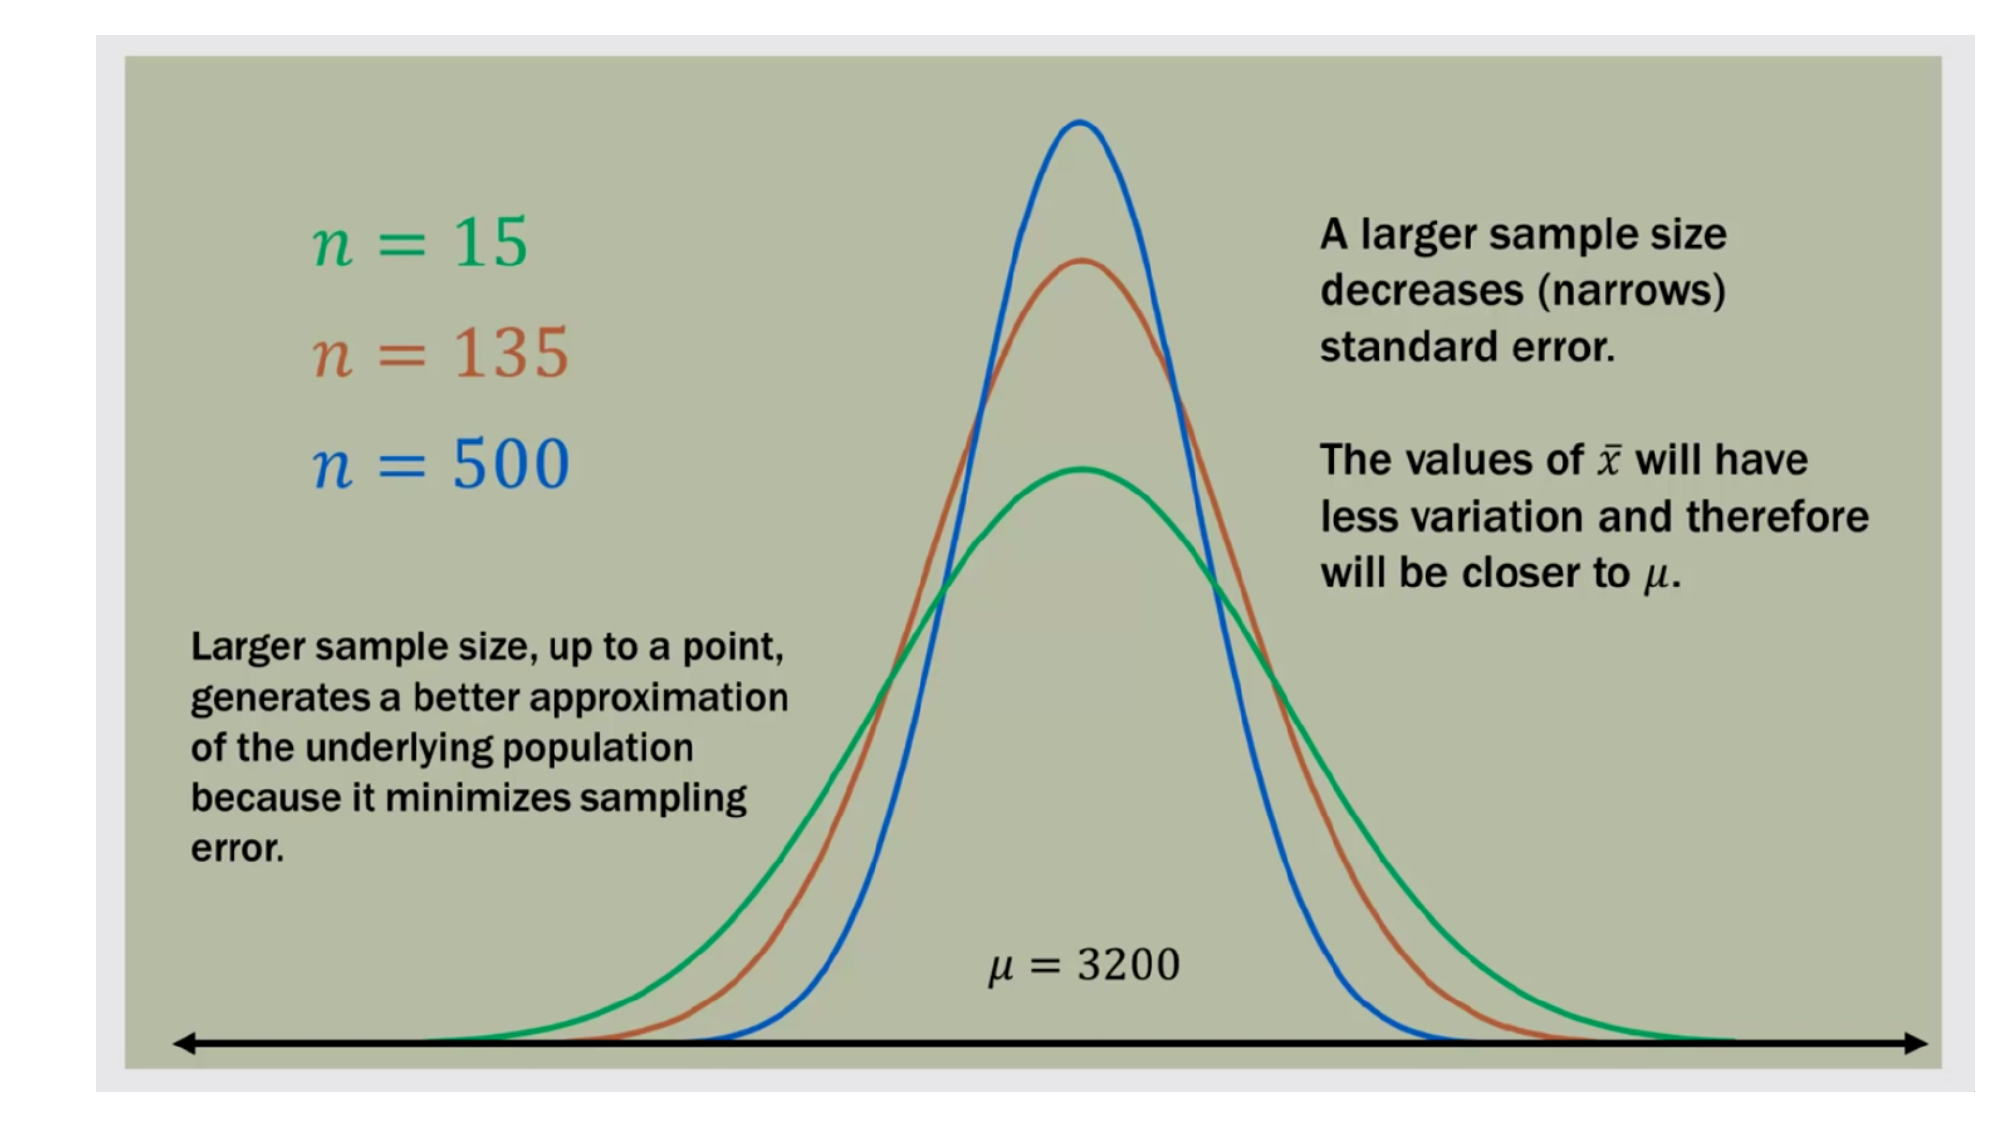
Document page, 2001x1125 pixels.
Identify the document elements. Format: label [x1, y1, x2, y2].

picture [96, 35, 1976, 1092]
